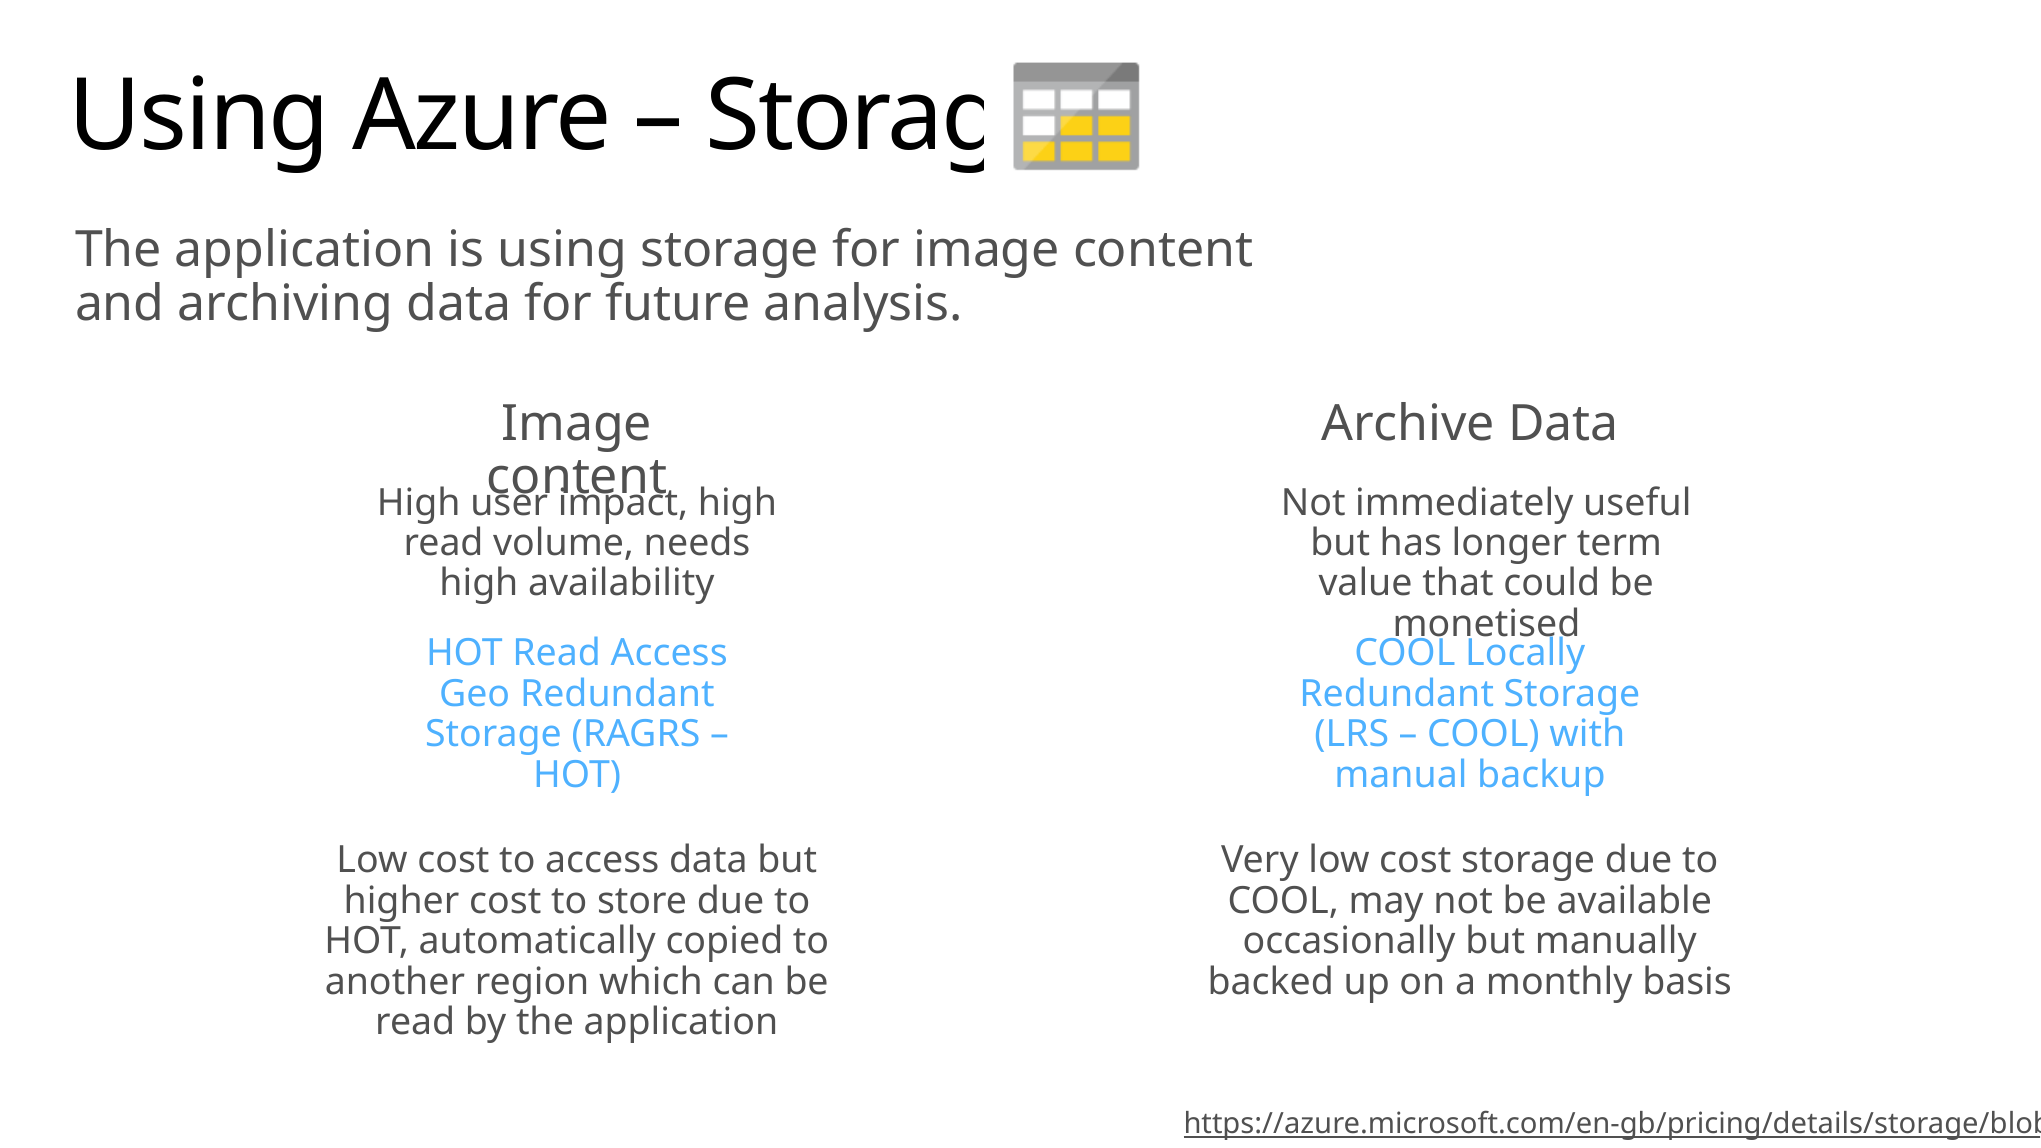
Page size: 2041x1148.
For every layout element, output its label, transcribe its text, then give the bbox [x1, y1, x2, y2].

text_box Very low cost storage due to COOL, may not be available occasionally but manually backed up on a monthly basis [1168, 816, 1772, 1027]
text_box HOT Read Access Geo Redundant Storage (RAGRS – HOT) [367, 609, 787, 816]
text_box Archive Data [1275, 372, 1665, 458]
text_box https://azure.microsoft.com/en-gb/pricing/details/storage/blobs/ [1168, 1096, 2041, 1148]
text_box COOL Locally Redundant Storage (LRS – COOL) with manual backup [1260, 609, 1680, 816]
text_box Not immediately useful but has longer term value that could be monetised [1235, 458, 1738, 669]
text_box Image content [382, 372, 772, 458]
picture [984, 33, 1167, 197]
text_box The application is using storage for image content and archiving data for future analysis. [45, 198, 1345, 355]
title Using Azure – Storage [45, 48, 1996, 199]
text_box High user impact, high read volume, needs high availability [342, 458, 812, 628]
text_box Low cost to access data but higher cost to store due to HOT, automatically copied to another region which can be read by the application [275, 816, 879, 1067]
